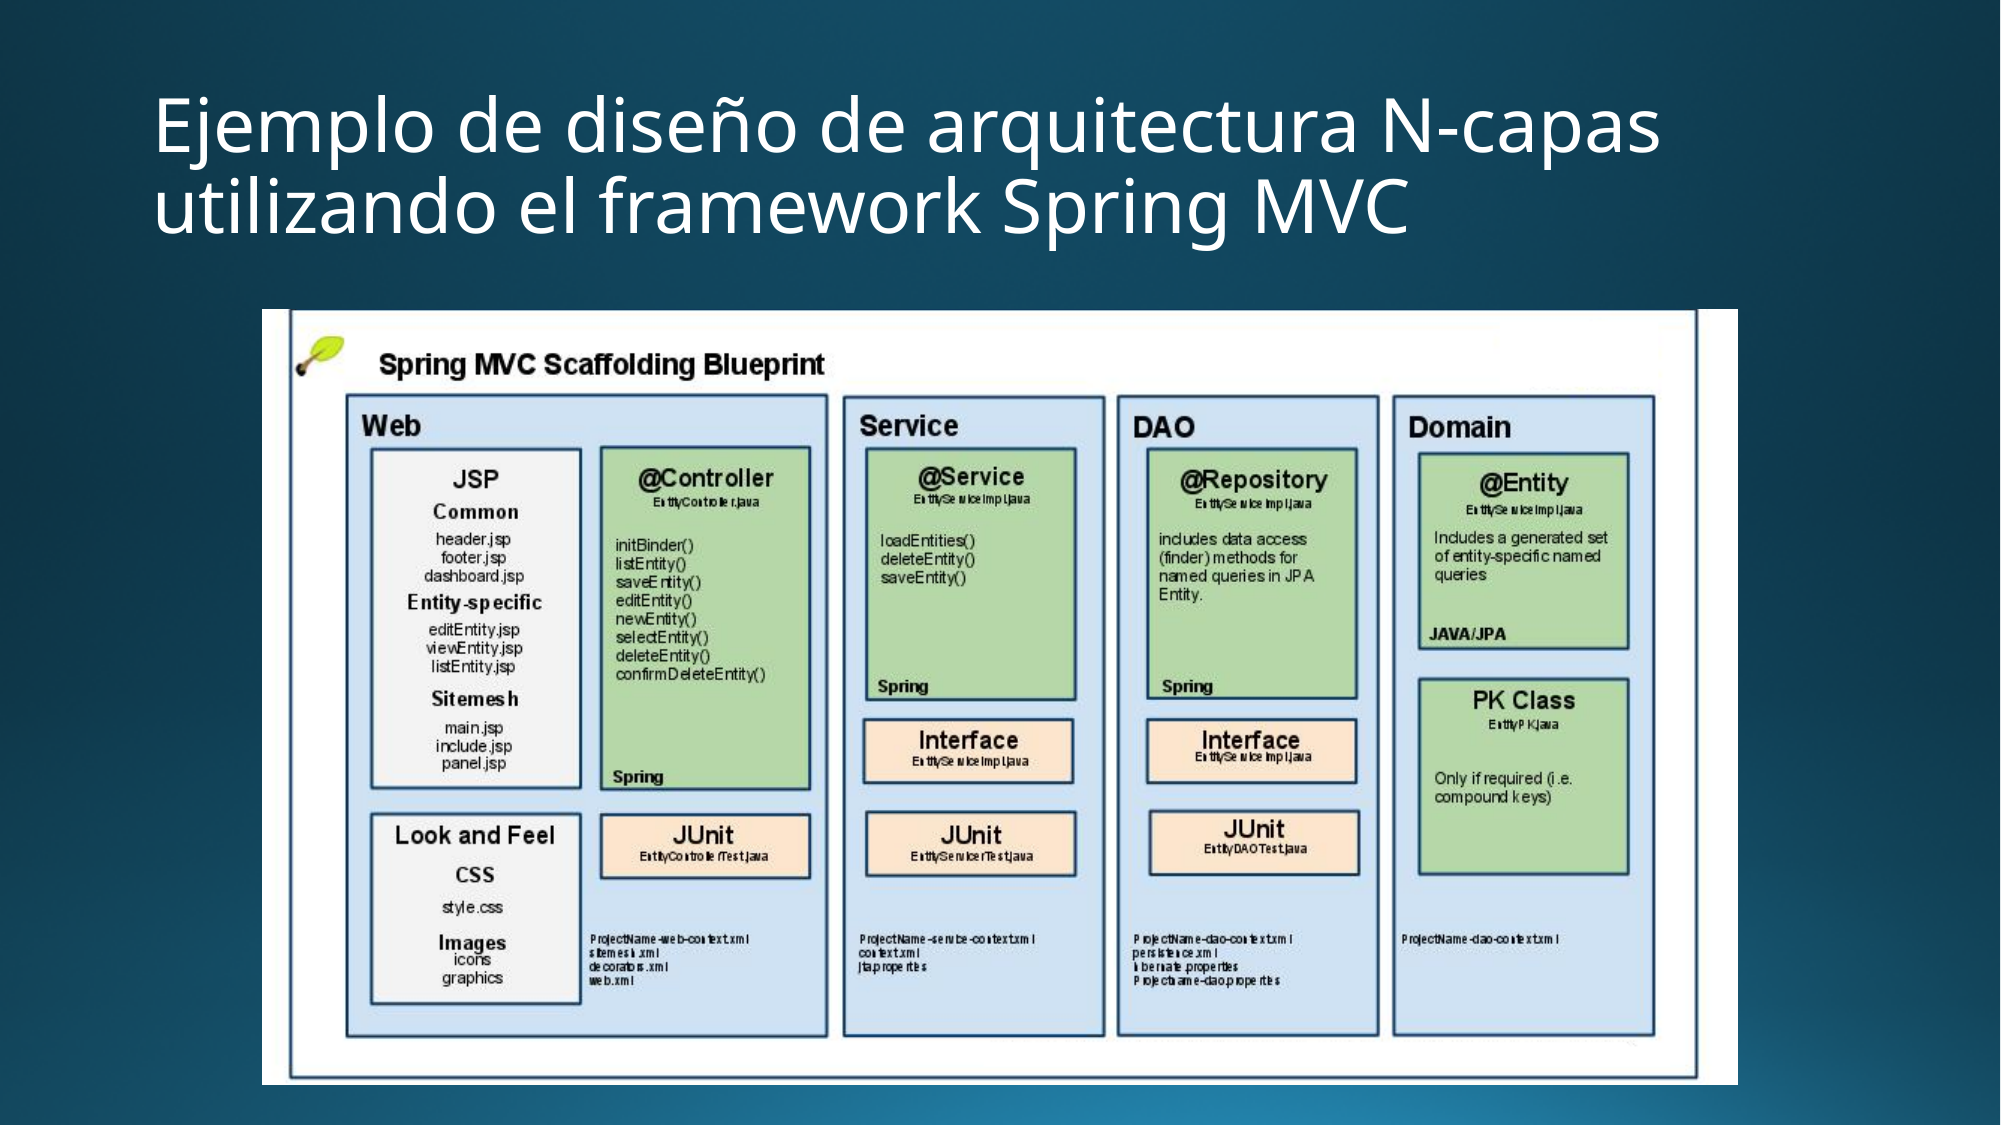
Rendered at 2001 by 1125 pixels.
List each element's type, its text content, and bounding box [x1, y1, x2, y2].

picture [0, 0, 2001, 1125]
title Ejemplo de diseño de arquitectura N-capas utilizando el framework Spring MVC [137, 59, 1863, 278]
